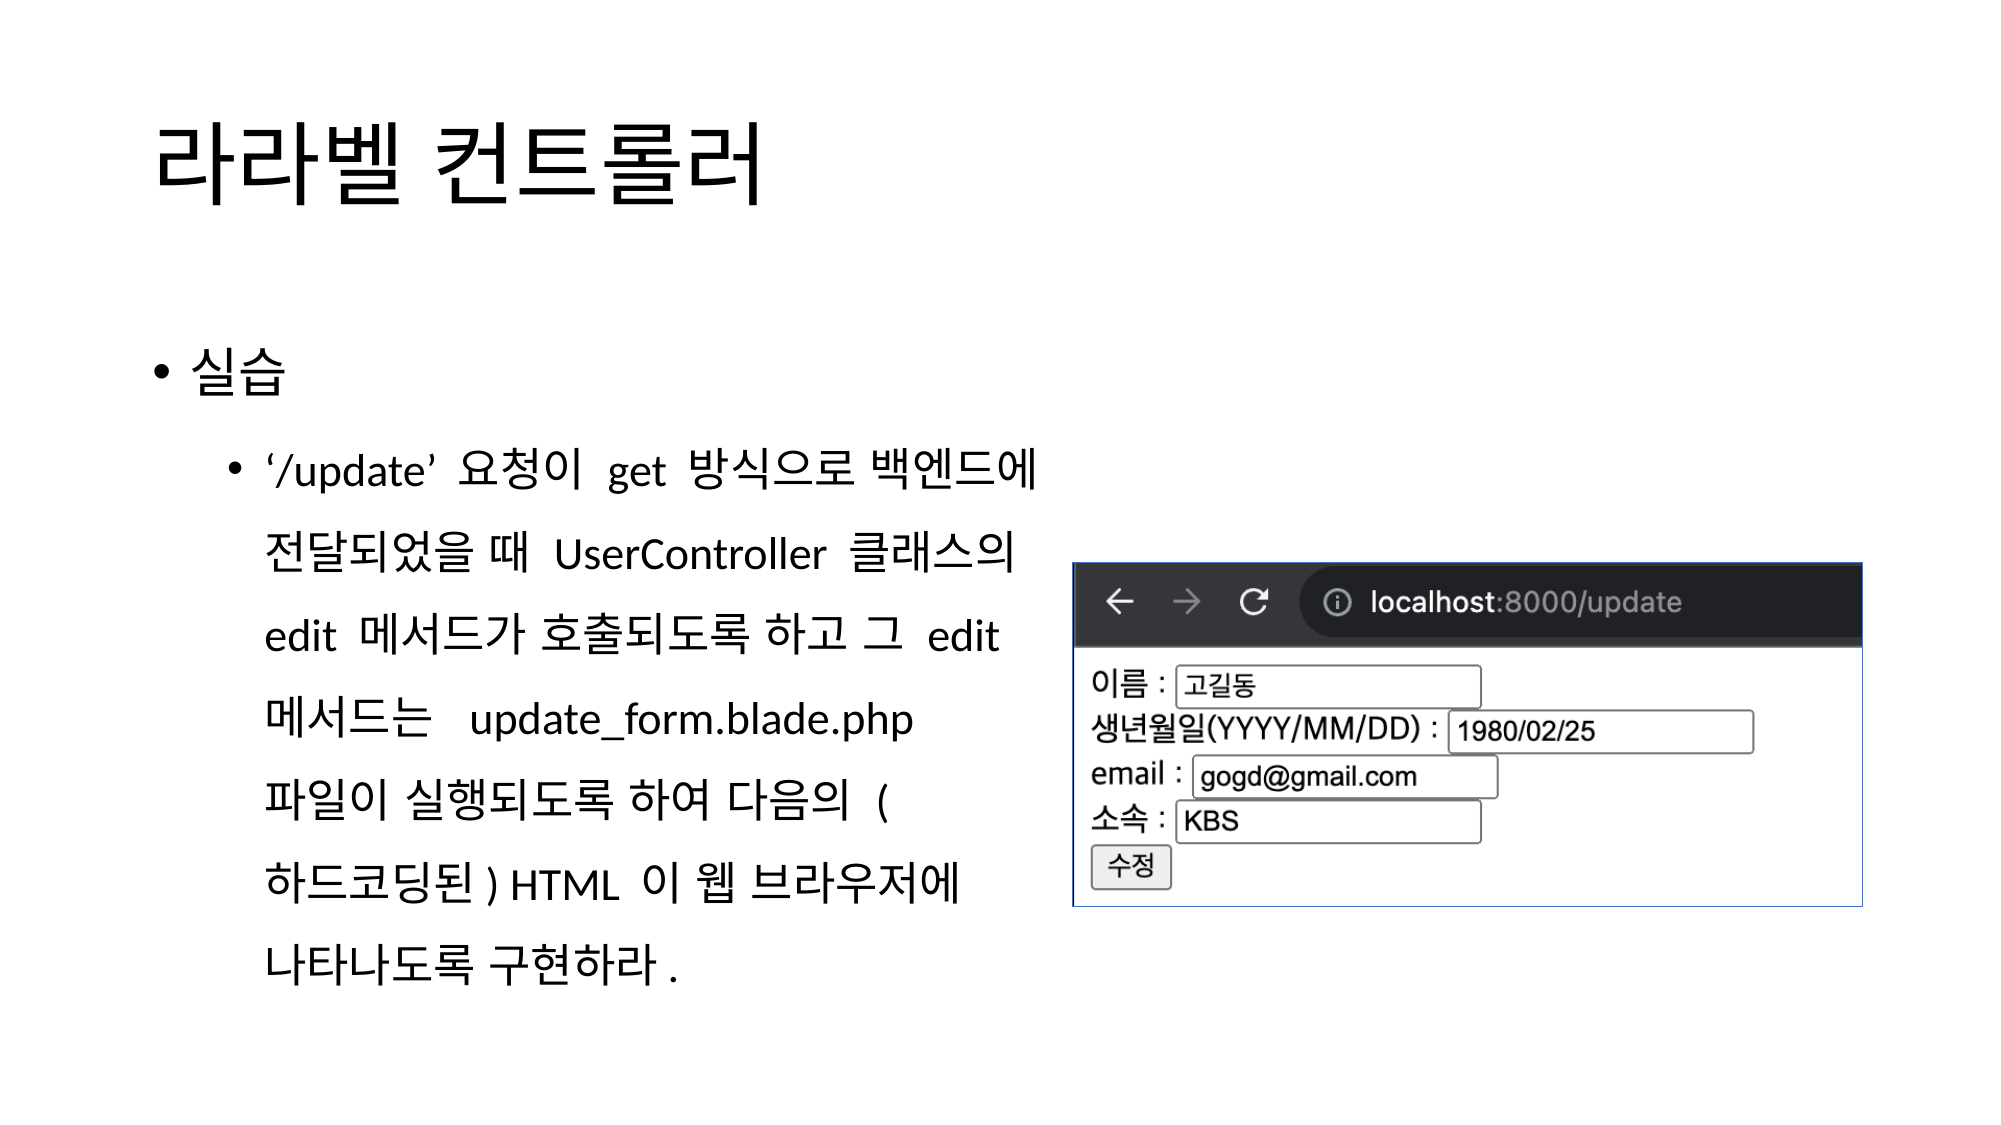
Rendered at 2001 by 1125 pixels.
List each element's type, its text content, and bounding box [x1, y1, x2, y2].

title 라라벨 컨트롤러 [137, 59, 1863, 278]
list 실습 ‘/update’ 요청이 get 방식으로 백엔드에 전달되었을 때 UserController 클래스의 edit 메서드가 호출되도록 하고 그 edit 메서드는 update_form.blade.php 파일이 실행되도록 하여 다음의 (하드코딩된) HTML 이 웹 브라우저에 나타나도록 구현하라. [137, 299, 1073, 1014]
picture [1072, 562, 1863, 907]
